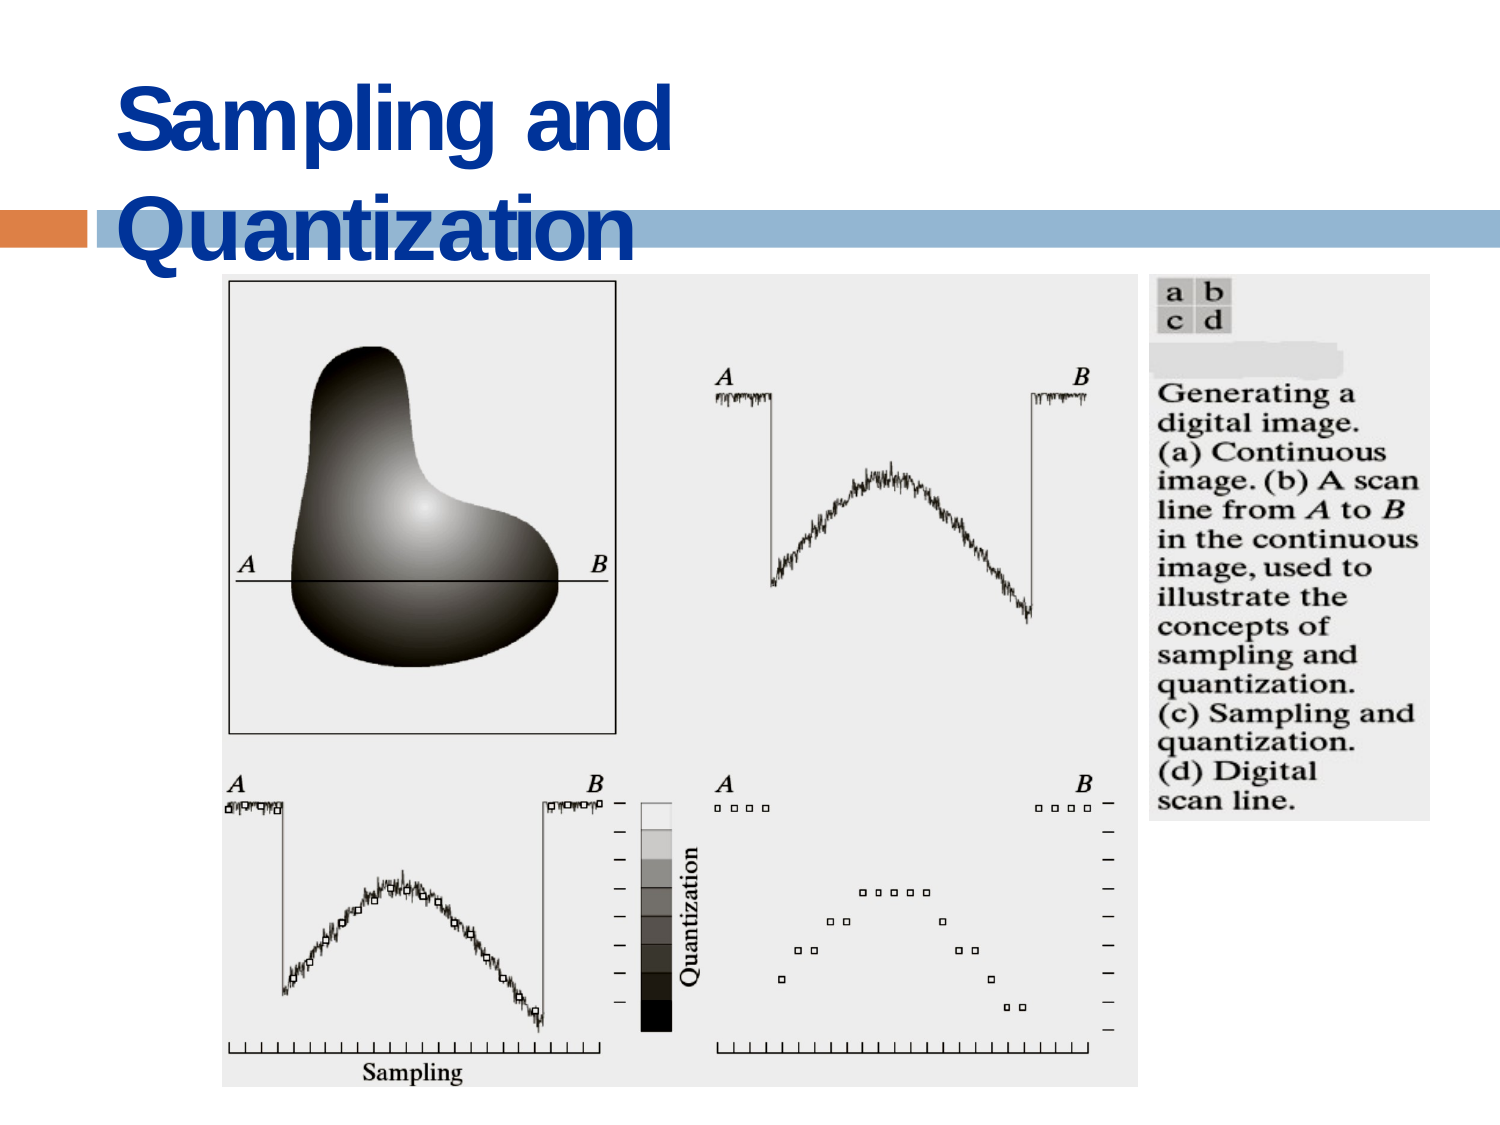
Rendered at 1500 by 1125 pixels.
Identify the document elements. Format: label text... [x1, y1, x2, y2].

picture [222, 274, 1138, 1087]
picture [1149, 274, 1430, 821]
title Sampling and Quantization [113, 56, 1172, 279]
